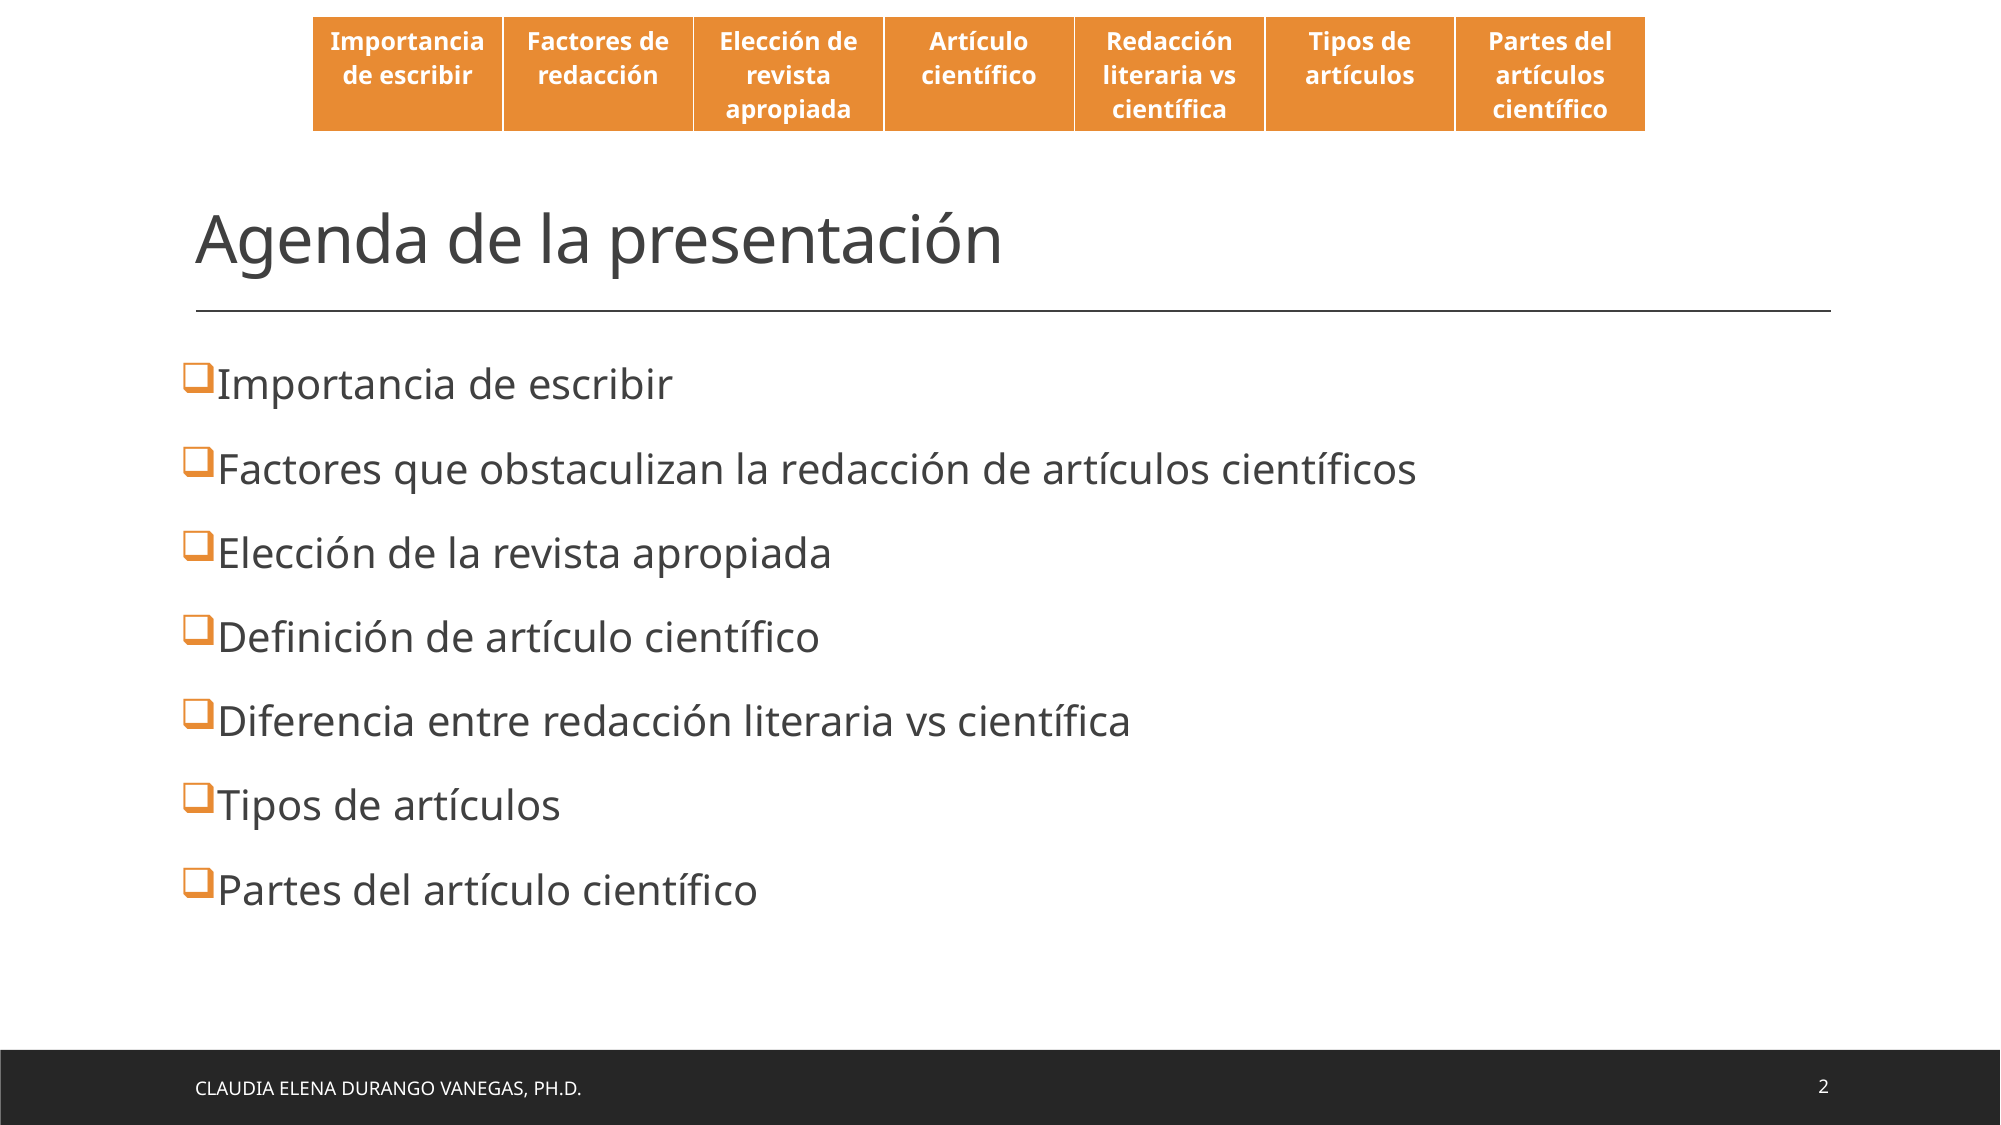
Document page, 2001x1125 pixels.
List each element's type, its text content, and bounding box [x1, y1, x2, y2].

table_header Elección de revista apropiada [694, 17, 883, 131]
title Agenda de la presentación [180, 47, 1830, 285]
slide_number 2 [1803, 1057, 1932, 1118]
table_header Importancia de escribir [313, 17, 502, 131]
table_header Factores de redacción [504, 17, 693, 131]
table_header Tipos de artículos [1266, 17, 1454, 131]
footer Claudia Elena Durango Vanegas, Ph.D. [180, 1057, 1299, 1118]
table_header Redacción literaria vs científica [1075, 17, 1264, 131]
table_header Artículo científico [885, 17, 1074, 131]
table_header Partes del artículos científico [1456, 17, 1645, 131]
list Importancia de escribir Factores que obstaculizan la redacción de artículos científicos Elección de la revista apropiada Definición de artículo científico Diferencia entre redacción literaria vs científica Tipos de artículos Partes del artículo científico [180, 345, 1830, 963]
